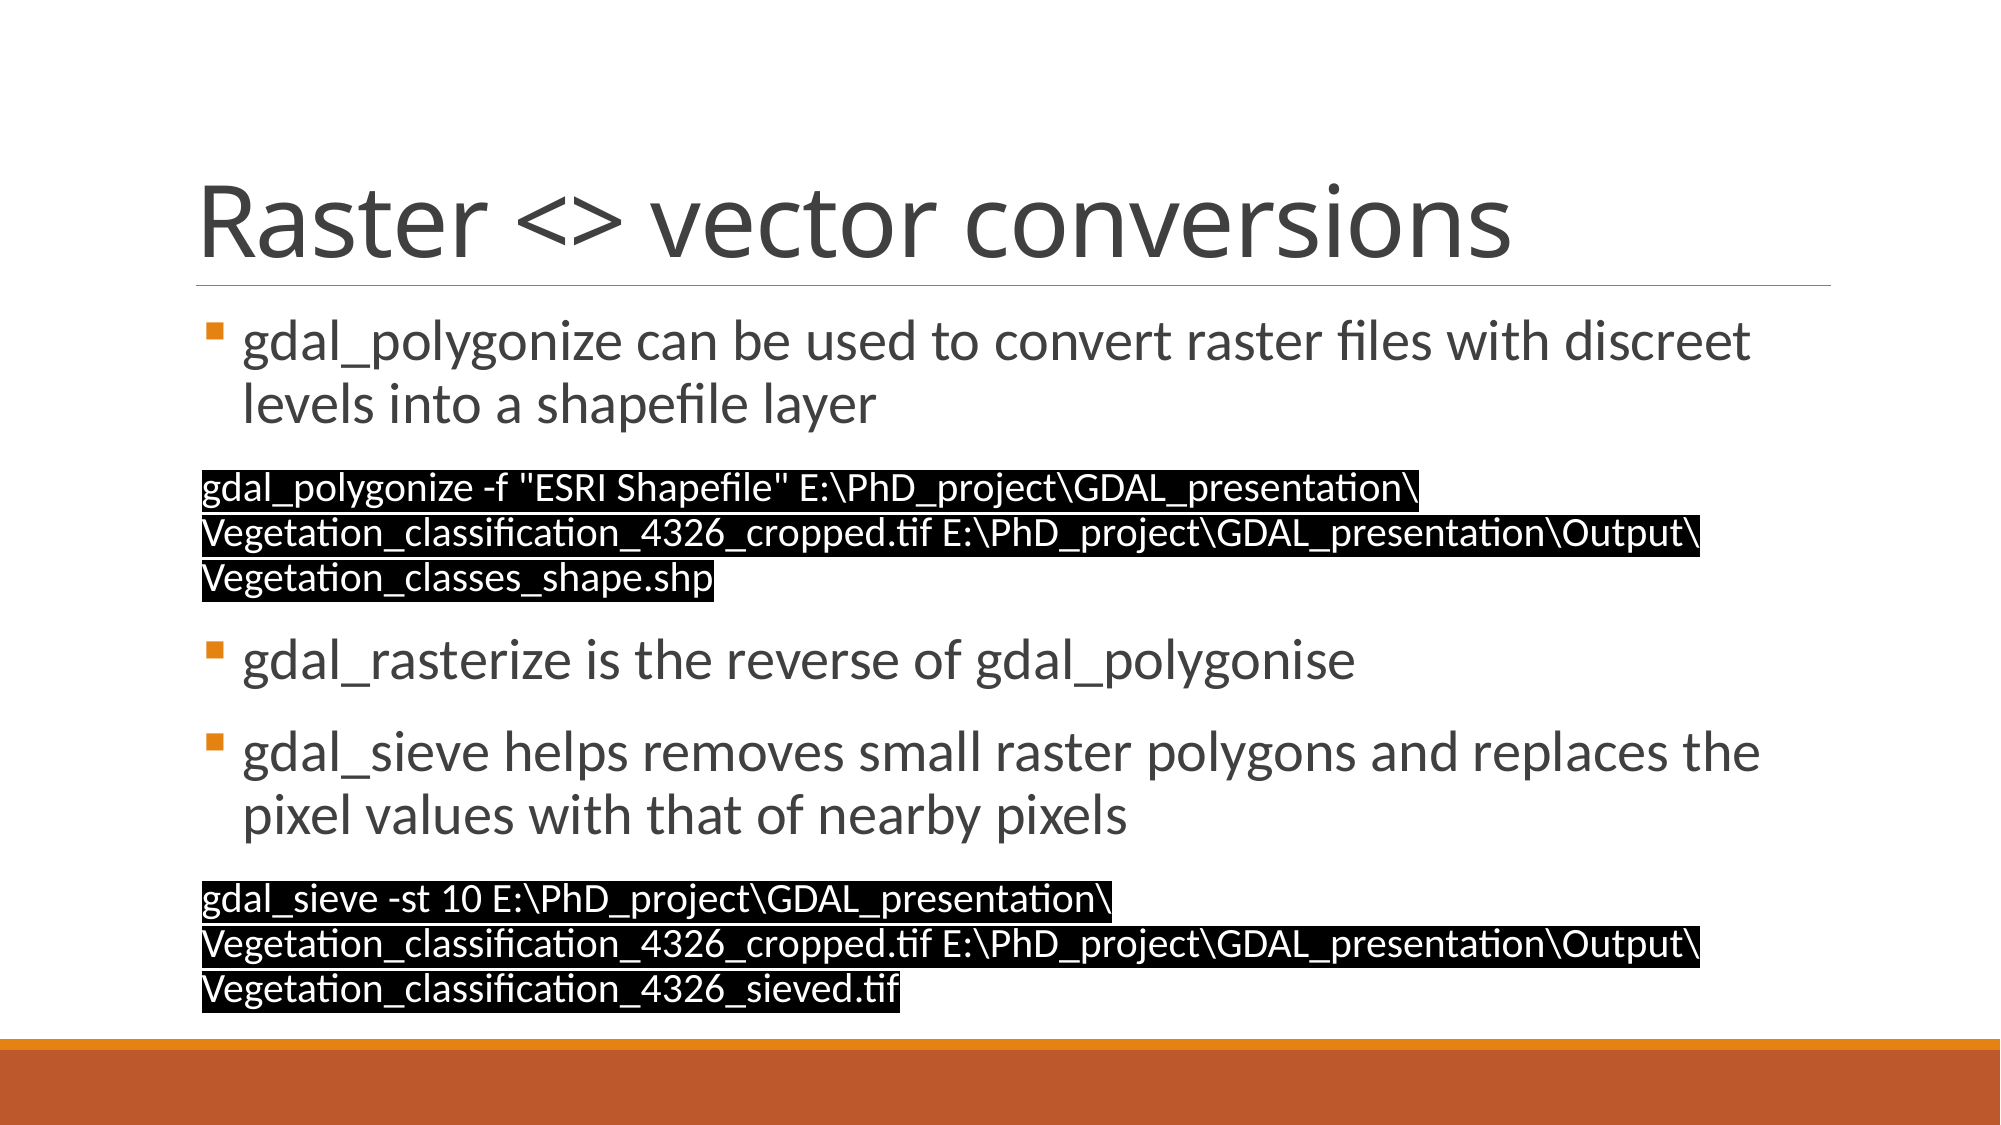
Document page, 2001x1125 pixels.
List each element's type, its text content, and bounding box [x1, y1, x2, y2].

title Raster <> vector conversions [180, 47, 1830, 285]
list gdal_polygonize can be used to convert raster files with discreet levels into a shapefile layer gdal_polygonize -f "ESRI Shapefile" E:\PhD_project\GDAL_presentation\Vegetation_classification_4326_cropped.tif E:\PhD_project\GDAL_presentation\Output\Vegetation_classes_shape.shp gdal_rasterize is the reverse of gdal_polygonise gdal_sieve helps removes small raster polygons and replaces the pixel values with that of nearby pixels gdal_sieve -st 10 E:\PhD_project\GDAL_presentation\Vegetation_classification_4326_cropped.tif E:\PhD_project\GDAL_presentation\Output\Vegetation_classification_4326_sieved.tif [180, 302, 1830, 1034]
